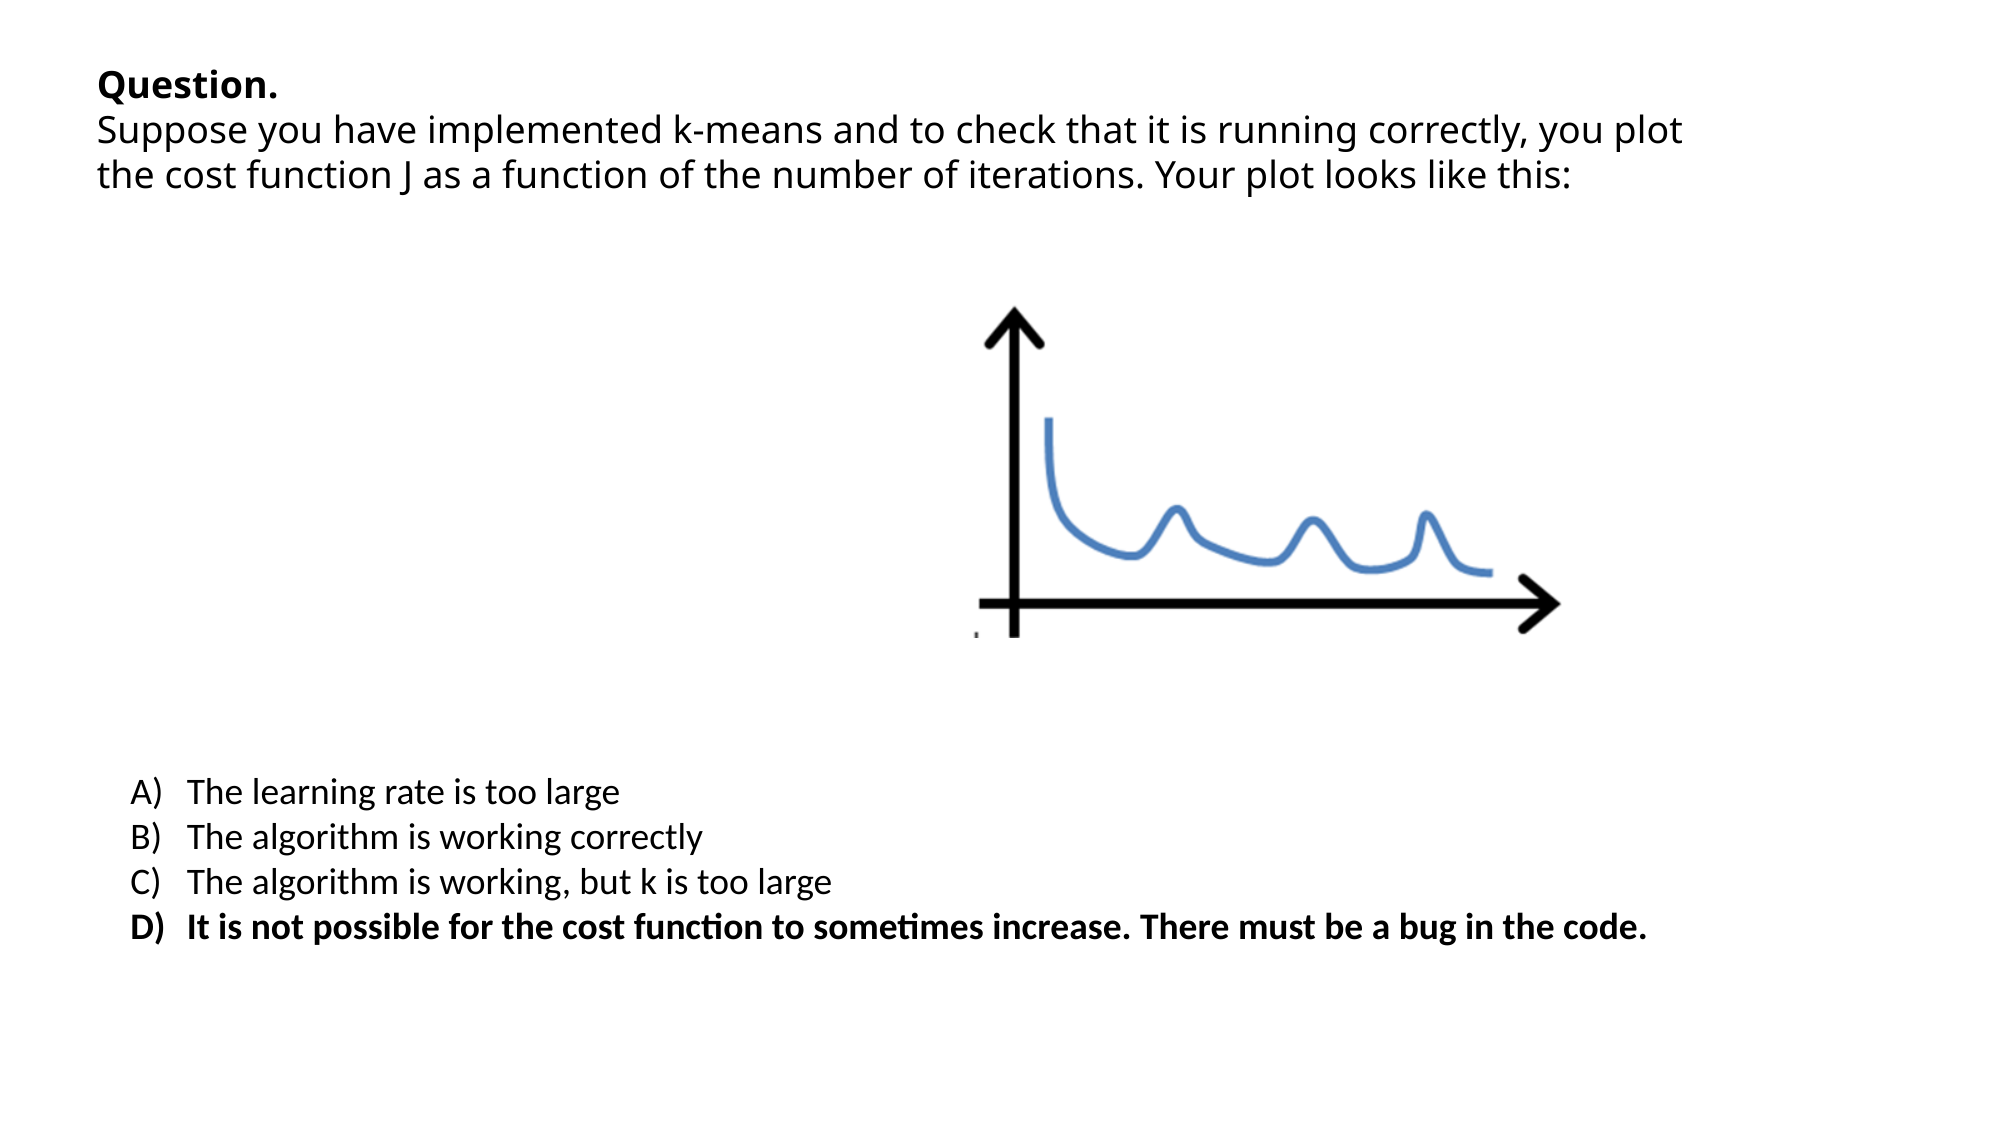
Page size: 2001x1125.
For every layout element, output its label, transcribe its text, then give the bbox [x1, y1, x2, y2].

text_box Question. Suppose you have implemented k-means and to check that it is running correctly, you plot the cost function J as a function of the number of iterations. Your plot looks like this: [82, 54, 1710, 204]
text_box The learning rate is too large The algorithm is working correctly The algorithm is working, but k is too large It is not possible for the cost function to sometimes increase. There must be a bug in the code. [115, 759, 1710, 955]
picture [960, 277, 1597, 638]
